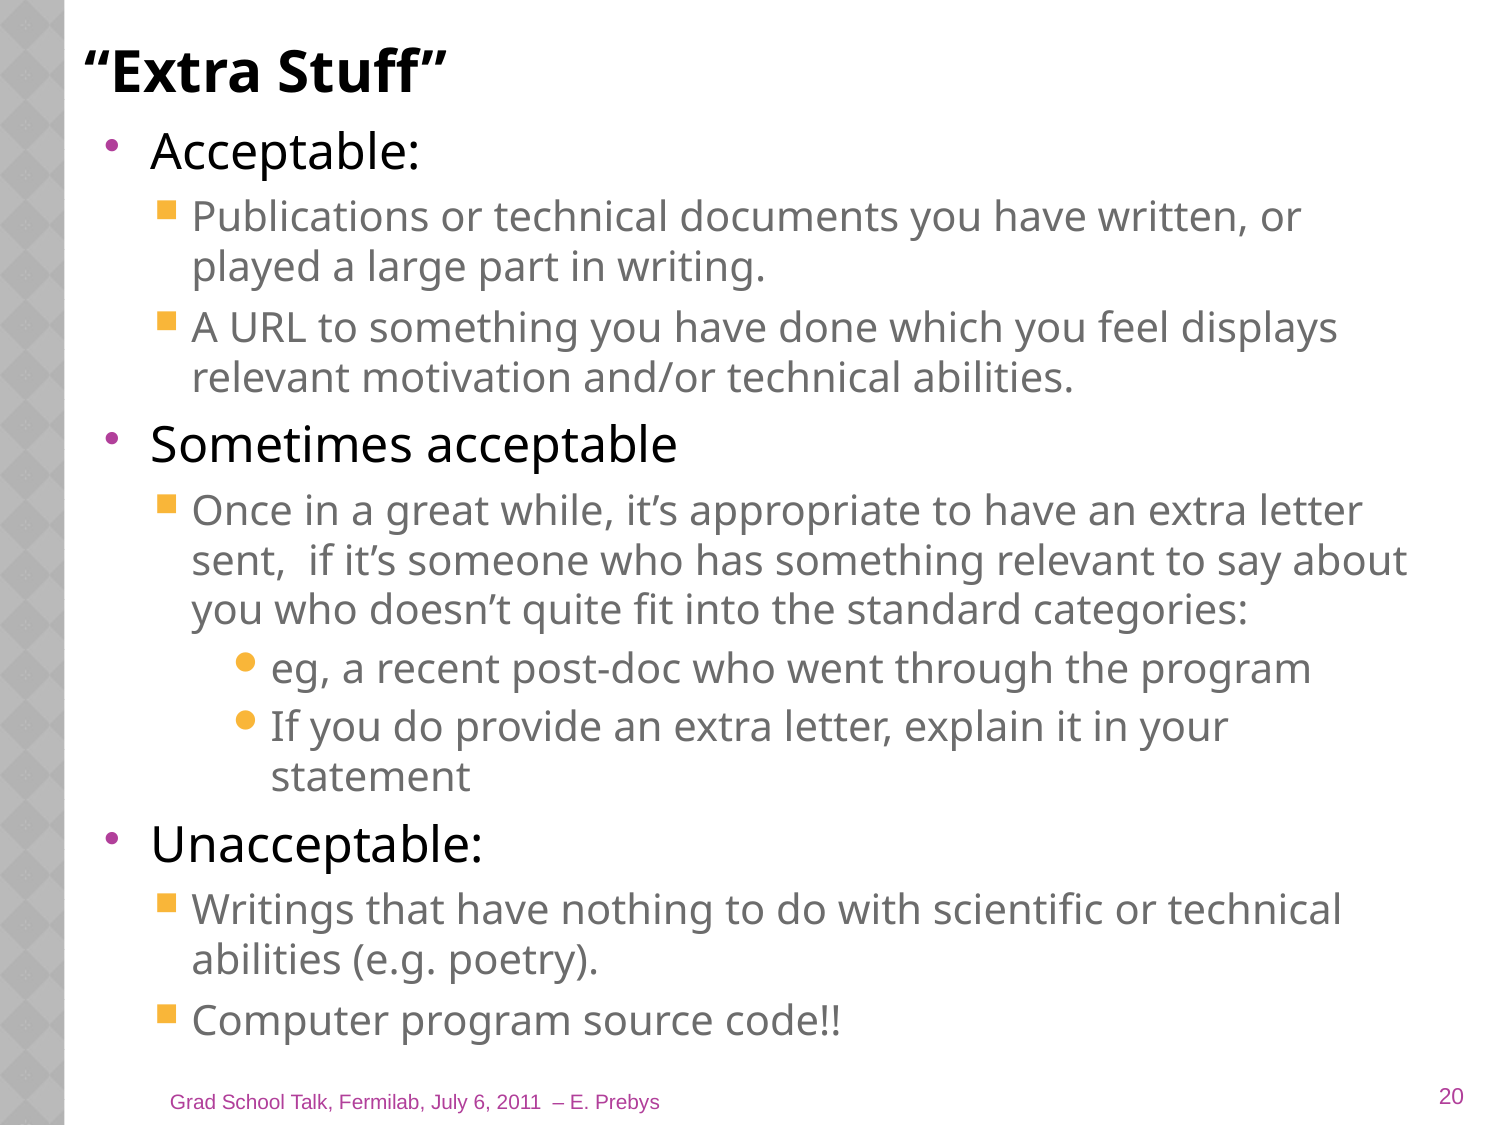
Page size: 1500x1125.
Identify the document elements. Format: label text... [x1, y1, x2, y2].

list Acceptable: Publications or technical documents you have written, or played a large part in writing. A URL to something you have done which you feel displays relevant motivation and/or technical abilities. Sometimes acceptable Once in a great while, it’s appropriate to have an extra letter sent, if it’s someone who has something relevant to say about you who doesn’t quite fit into the standard categories: eg, a recent post-doc who went through the program If you do provide an extra letter, explain it in your statement Unacceptable: Writings that have nothing to do with scientific or technical abilities (e.g. poetry). Computer program source code!! [90, 111, 1445, 1024]
footer Grad School Talk, Fermilab, July 6, 2011 – E. Prebys [75, 1075, 675, 1114]
slide_number 20 [1367, 1071, 1465, 1110]
title “Extra Stuff” [77, 31, 1433, 105]
